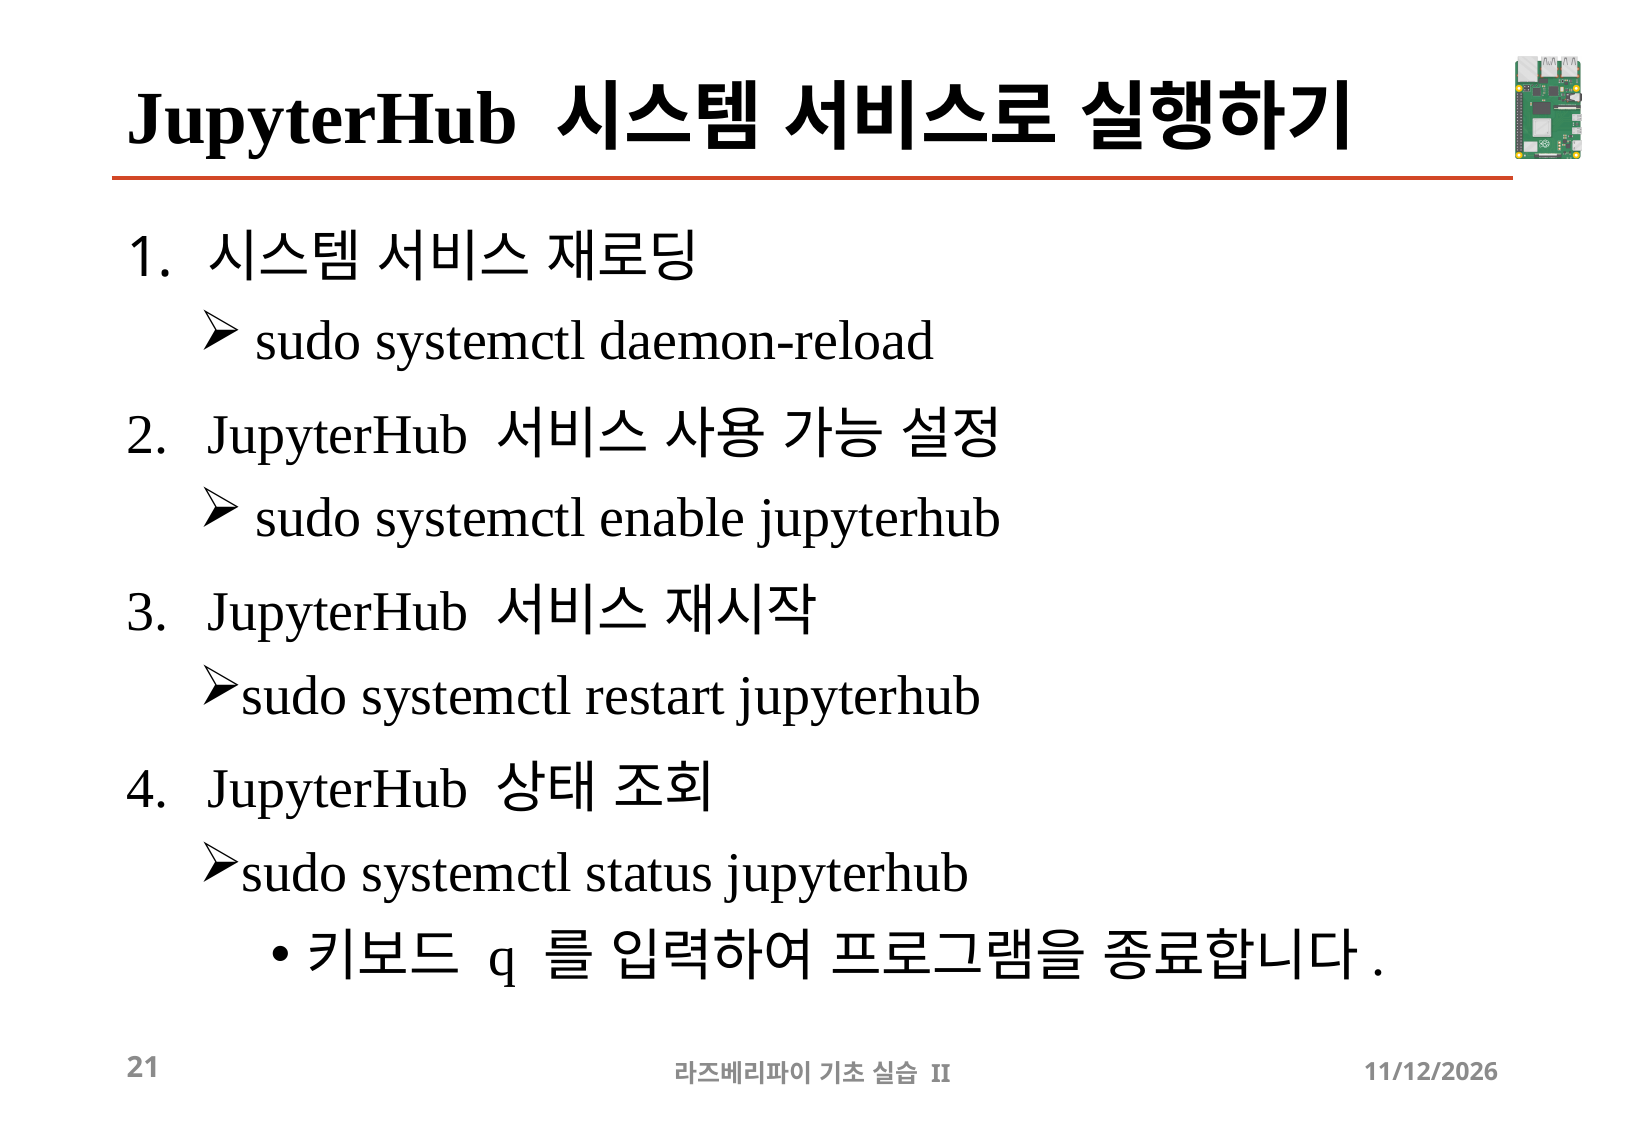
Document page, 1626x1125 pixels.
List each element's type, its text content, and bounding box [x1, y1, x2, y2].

list 시스템 서비스 재로딩 sudo systemctl daemon-reload JupyterHub 서비스 사용 가능 설정 sudo systemctl enable jupyterhub JupyterHub 서비스 재시작 sudo systemctl restart jupyterhub JupyterHub 상태 조회 sudo systemctl status jupyterhub 키보드 q 를 입력하여 프로그램을 종료합니다. [111, 205, 1514, 997]
title JupyterHub 시스템 서비스로 실행하기 [111, 59, 1514, 179]
slide_number 21 [111, 1038, 261, 1098]
footer 라즈베리파이 기초 실습 II [538, 1042, 1087, 1103]
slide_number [1322, 1042, 1514, 1103]
picture [1516, 57, 1582, 159]
